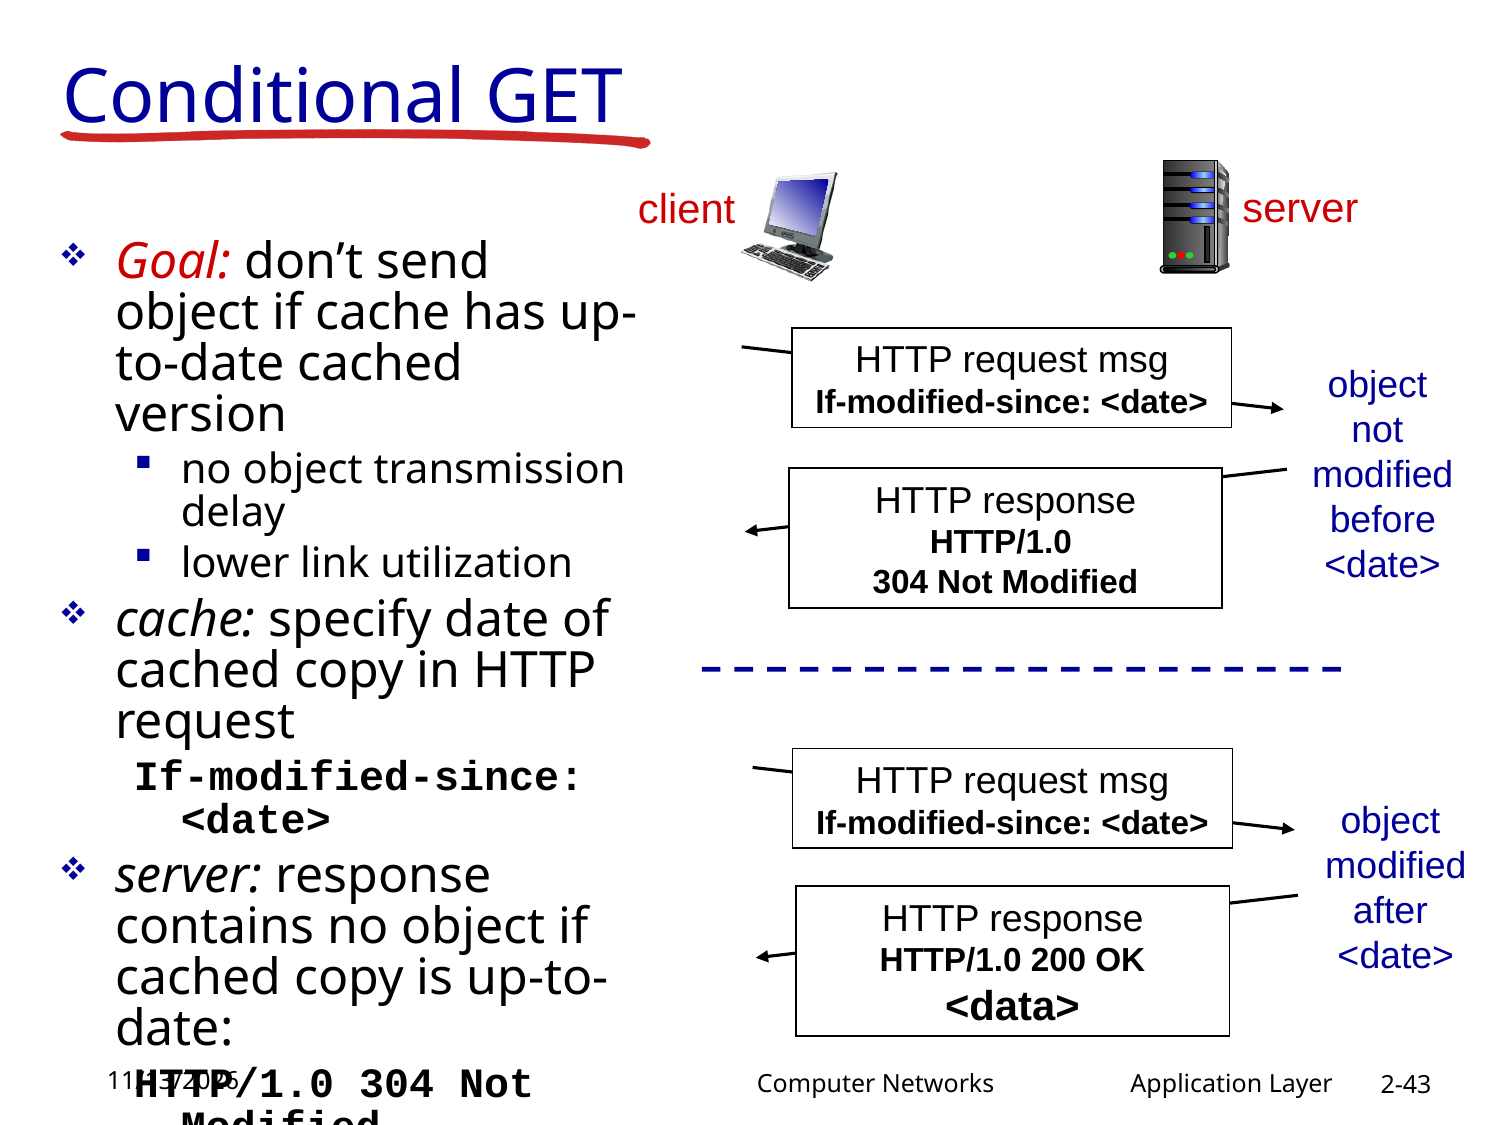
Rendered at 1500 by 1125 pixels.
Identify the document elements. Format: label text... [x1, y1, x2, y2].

text_box [755, 950, 795, 963]
text_box object not modified before <date> [1297, 352, 1469, 593]
text_box [1232, 401, 1284, 415]
text_box [744, 524, 783, 537]
text_box HTTP response HTTP/1.0 200 OK <data> [795, 886, 1230, 1036]
list Goal: don’t send object if cache has up-to-date cached version no object transmission delay lower link utilization cache: specify date of cached copy in HTTP request If-modified-since: <date> server: response contains no object if cached copy is up-to-date: HTTP/1.0 304 Not Modified [43, 229, 659, 1073]
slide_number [91, 1056, 405, 1112]
text_box client [623, 174, 712, 239]
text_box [717, 167, 840, 290]
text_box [788, 467, 1223, 611]
slide_number 2-43 [1365, 1061, 1477, 1107]
text_box HTTP request msg If-modified-since: <date> [791, 327, 1232, 428]
footer Computer Networks Application Layer [609, 1060, 1350, 1108]
text_box HTTP request msg If-modified-since: <date> [792, 748, 1233, 849]
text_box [1160, 160, 1230, 274]
text_box server [1235, 173, 1374, 239]
text_box [1233, 822, 1295, 835]
text_box object modified after <date> [1310, 788, 1482, 984]
title Conditional GET [46, 31, 1354, 154]
picture [56, 124, 657, 154]
